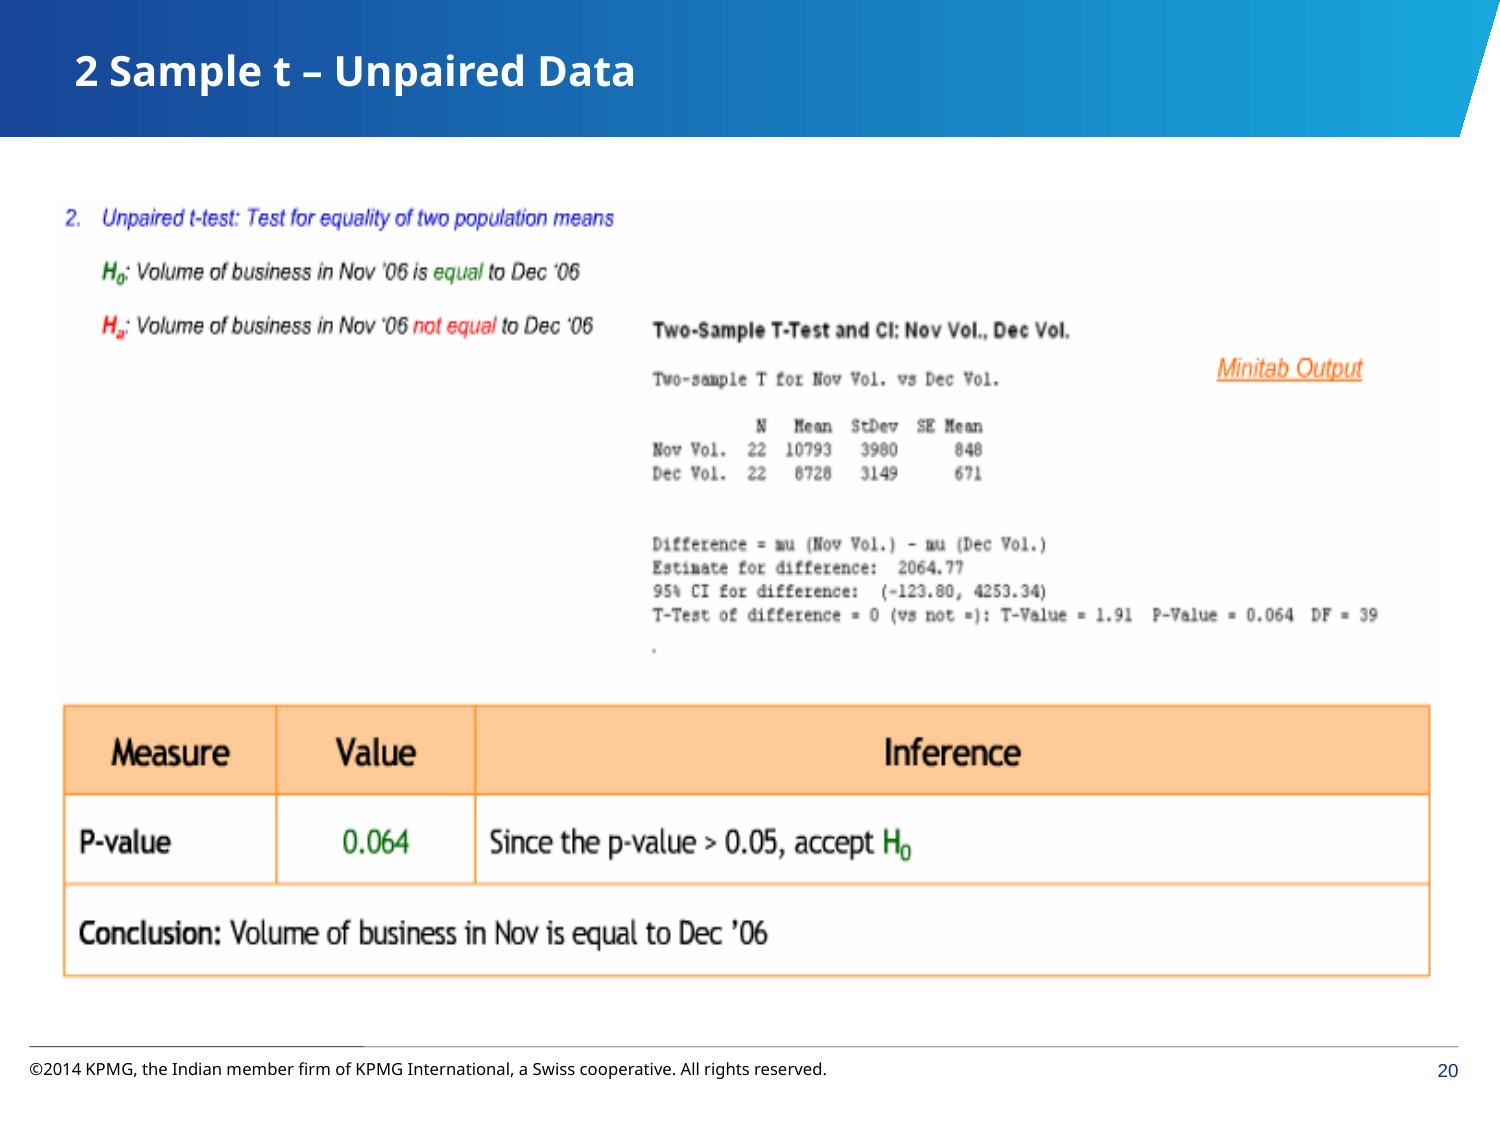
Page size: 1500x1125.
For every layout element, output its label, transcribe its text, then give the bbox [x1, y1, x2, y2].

picture [58, 199, 1442, 988]
text_box 2 Sample t – Unpaired Data [59, 37, 652, 103]
